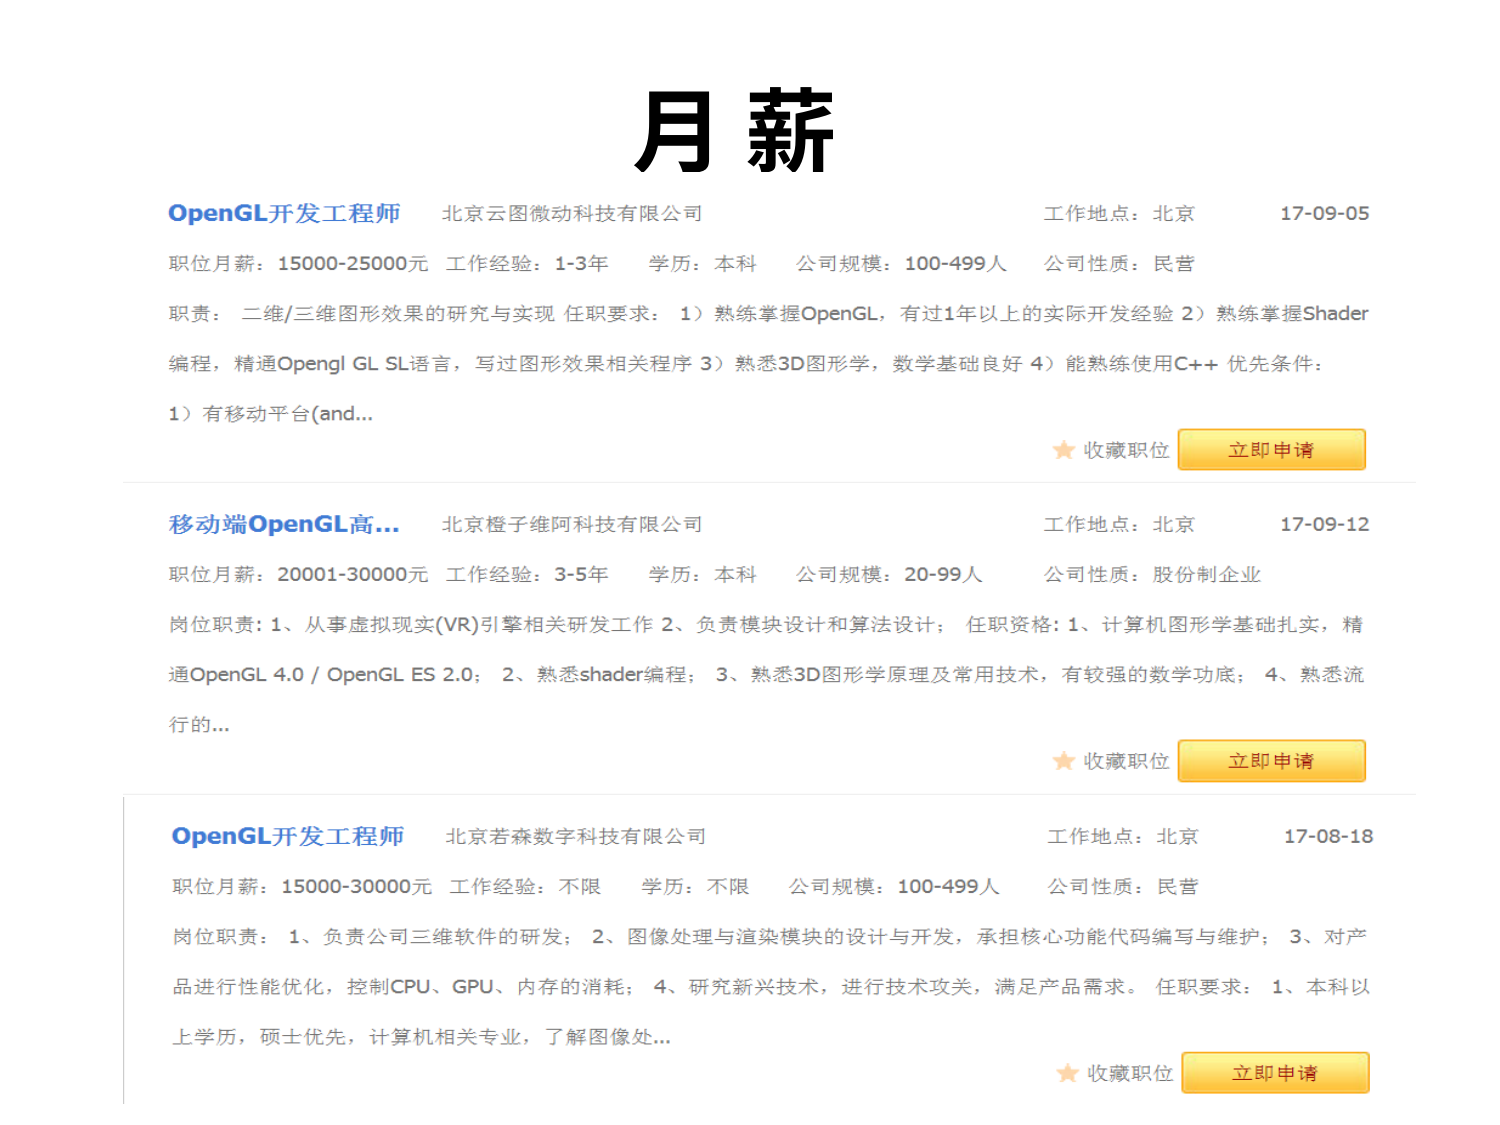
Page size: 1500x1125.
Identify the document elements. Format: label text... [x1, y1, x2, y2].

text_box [123, 172, 1421, 1105]
title 月 薪 [70, 66, 1421, 206]
